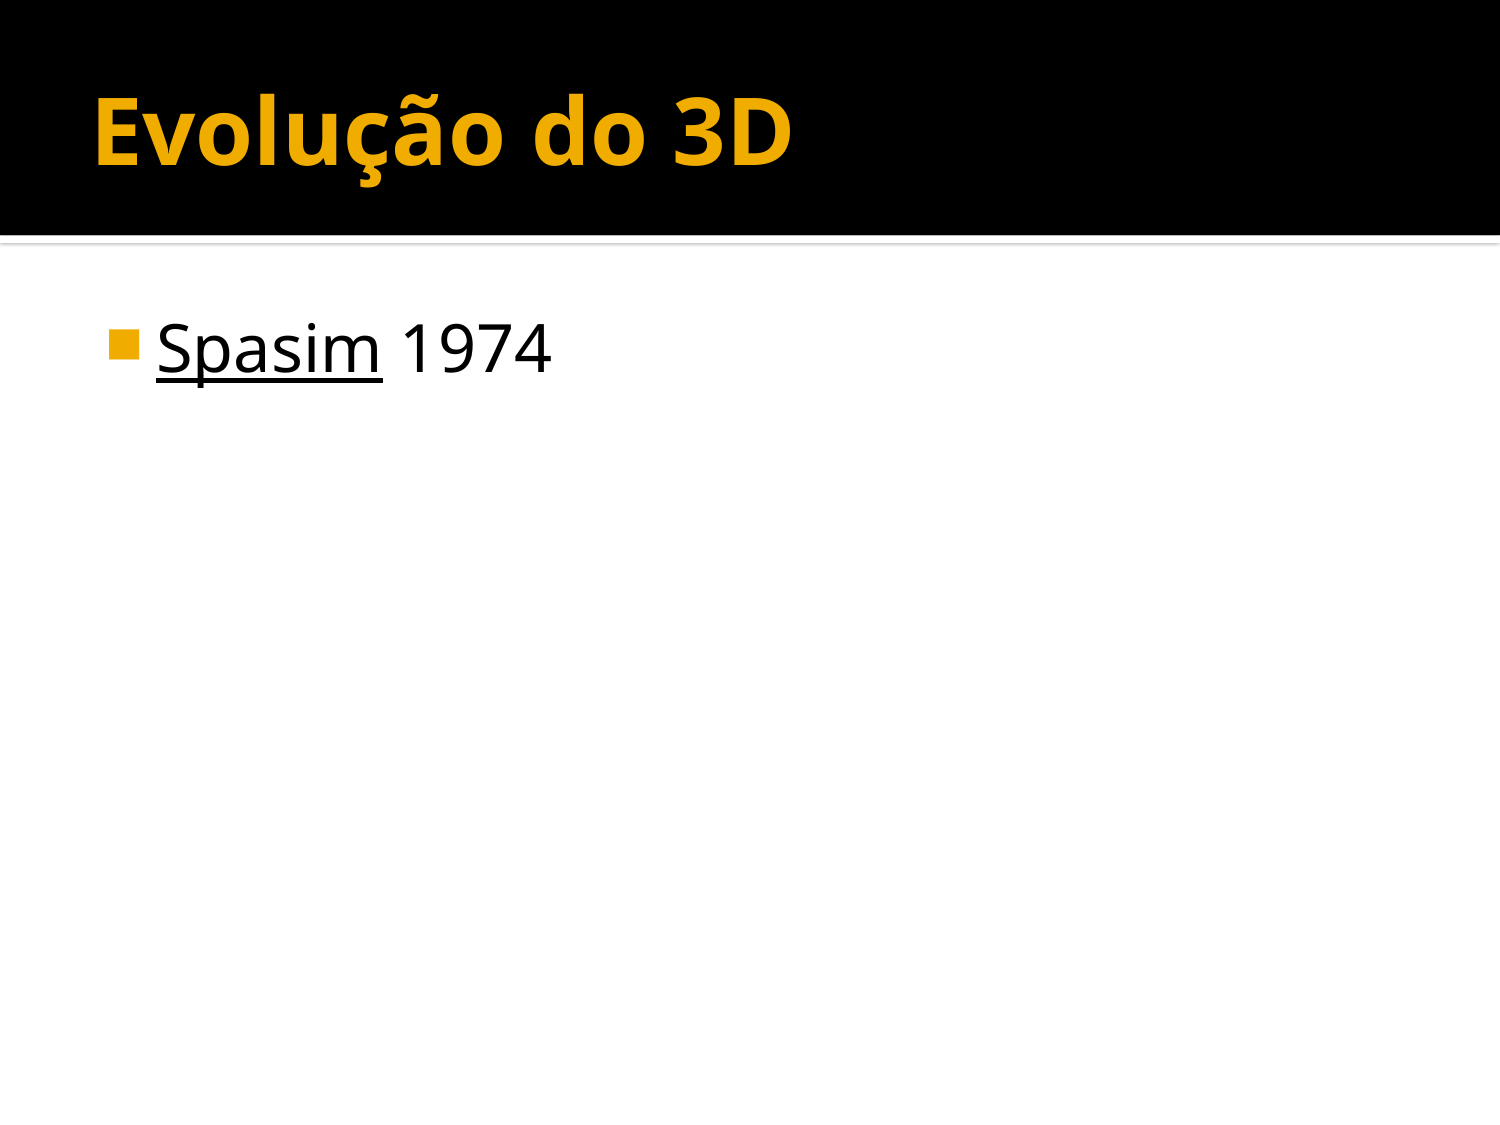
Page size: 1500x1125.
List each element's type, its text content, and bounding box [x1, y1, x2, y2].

title Evolução do 3D [75, 25, 1425, 231]
list Spasim 1974 [75, 291, 1425, 1050]
